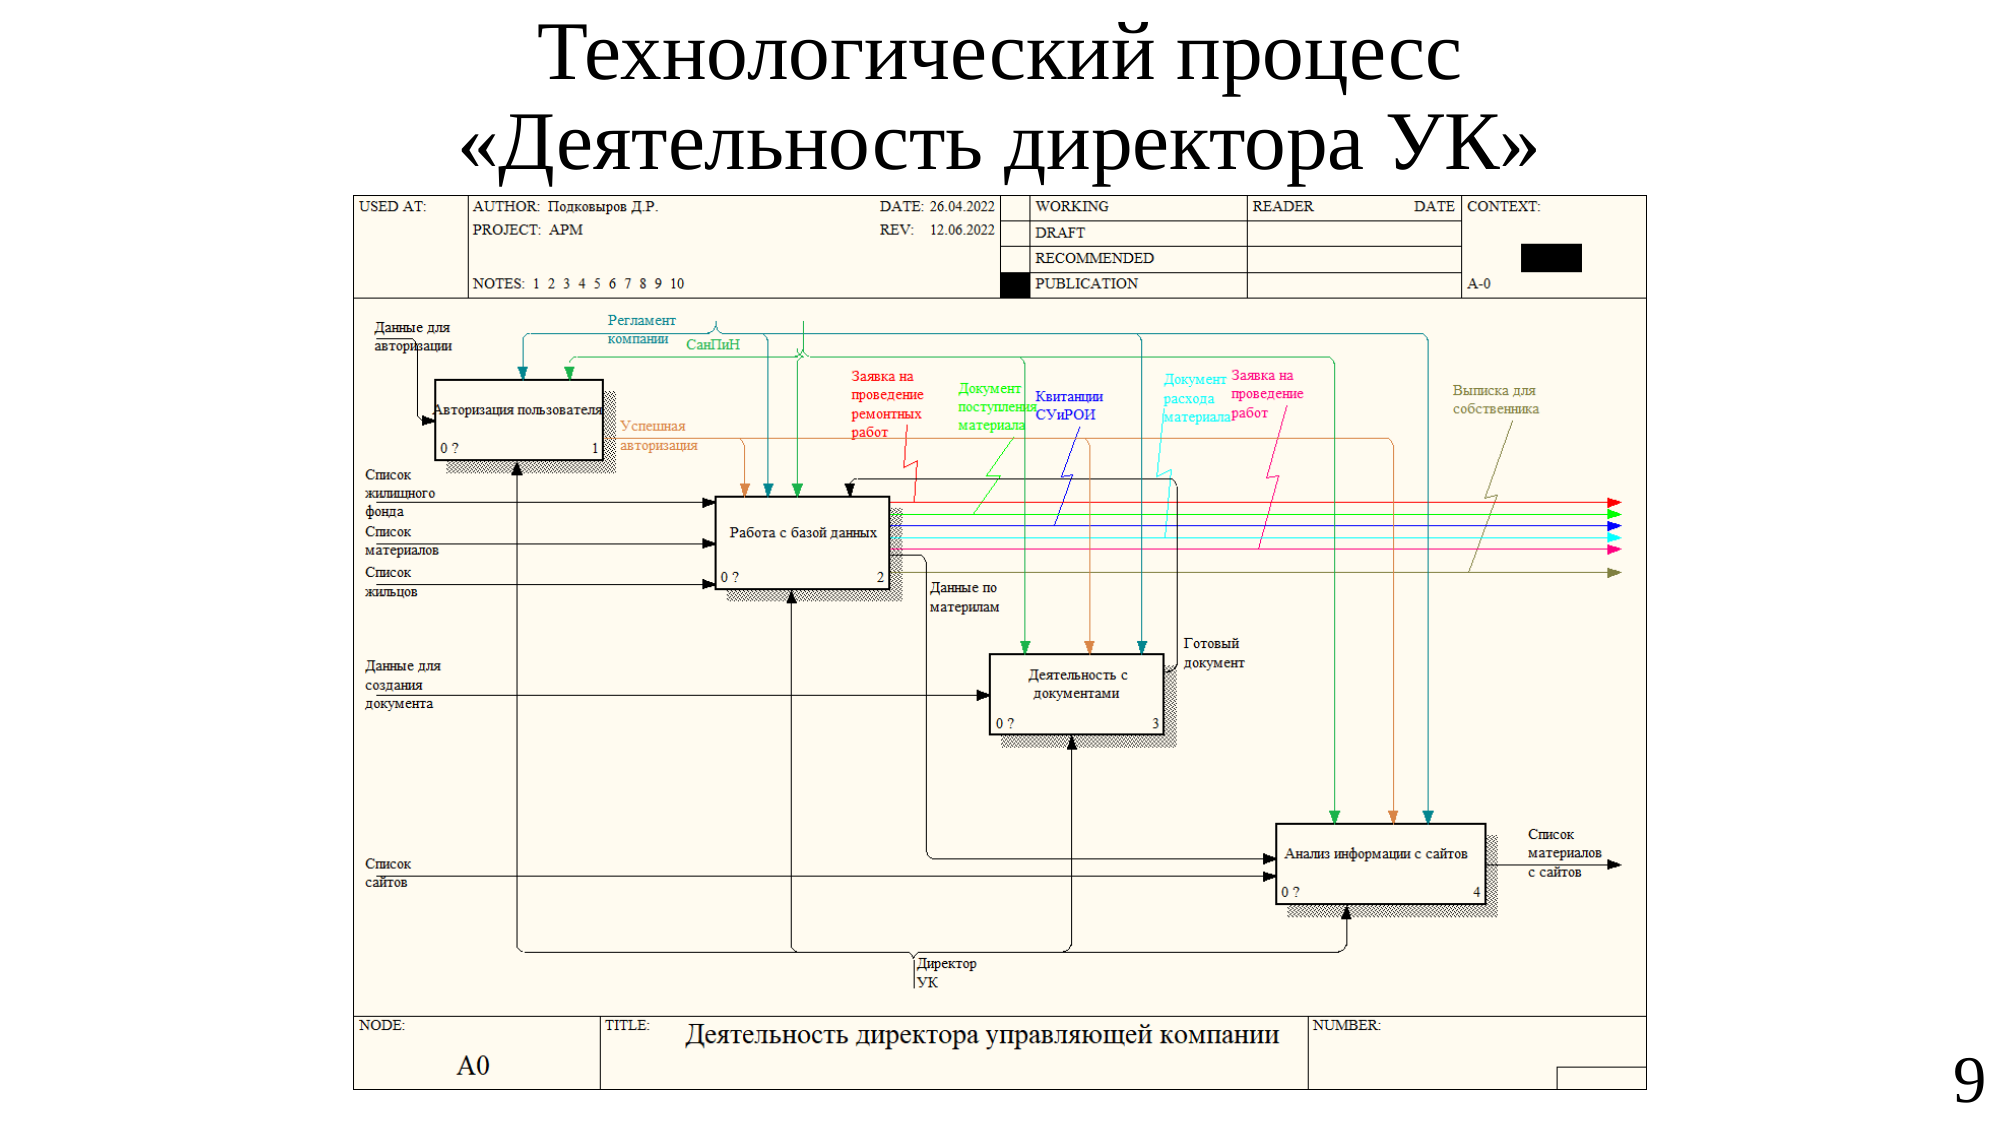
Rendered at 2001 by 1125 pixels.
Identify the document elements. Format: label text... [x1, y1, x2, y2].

text_box 9 [1938, 1028, 2000, 1124]
text_box Технологический процесс «Деятельность директора УК» [249, 0, 1750, 196]
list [353, 195, 1647, 1090]
